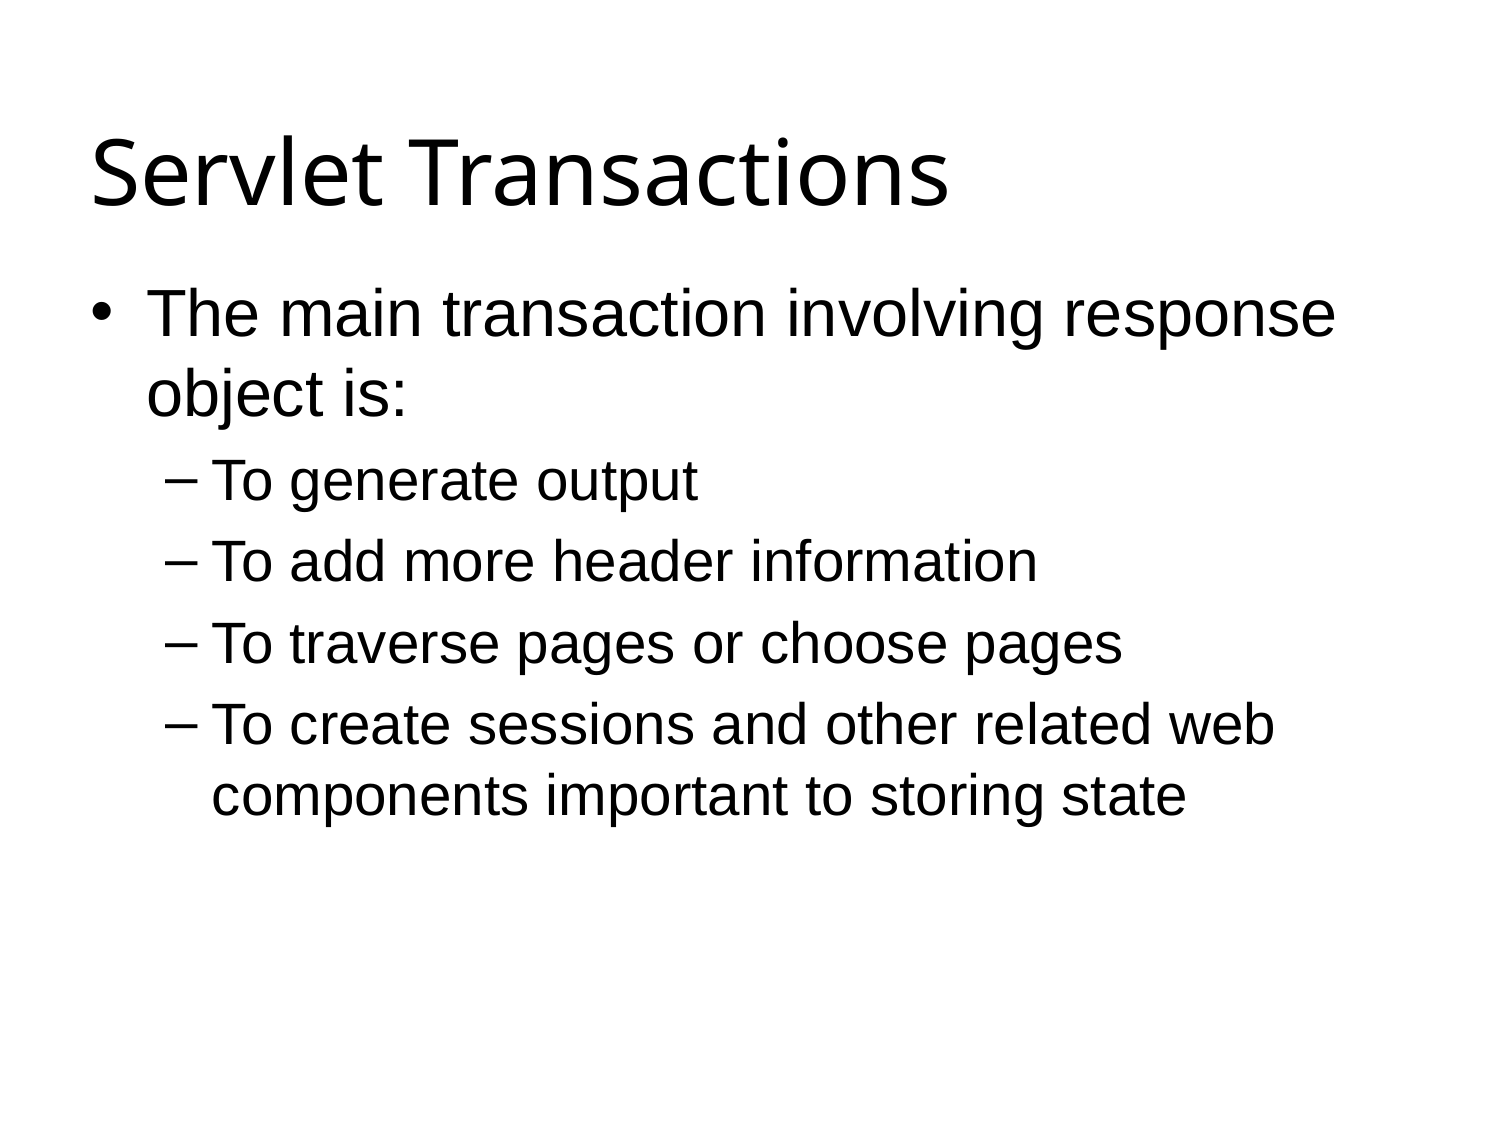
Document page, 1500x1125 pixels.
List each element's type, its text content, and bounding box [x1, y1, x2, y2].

list The main transaction involving response object is: To generate output To add more header information To traverse pages or choose pages To create sessions and other related web components important to storing state [74, 262, 1426, 1006]
title Servlet Transactions [74, 74, 1426, 262]
